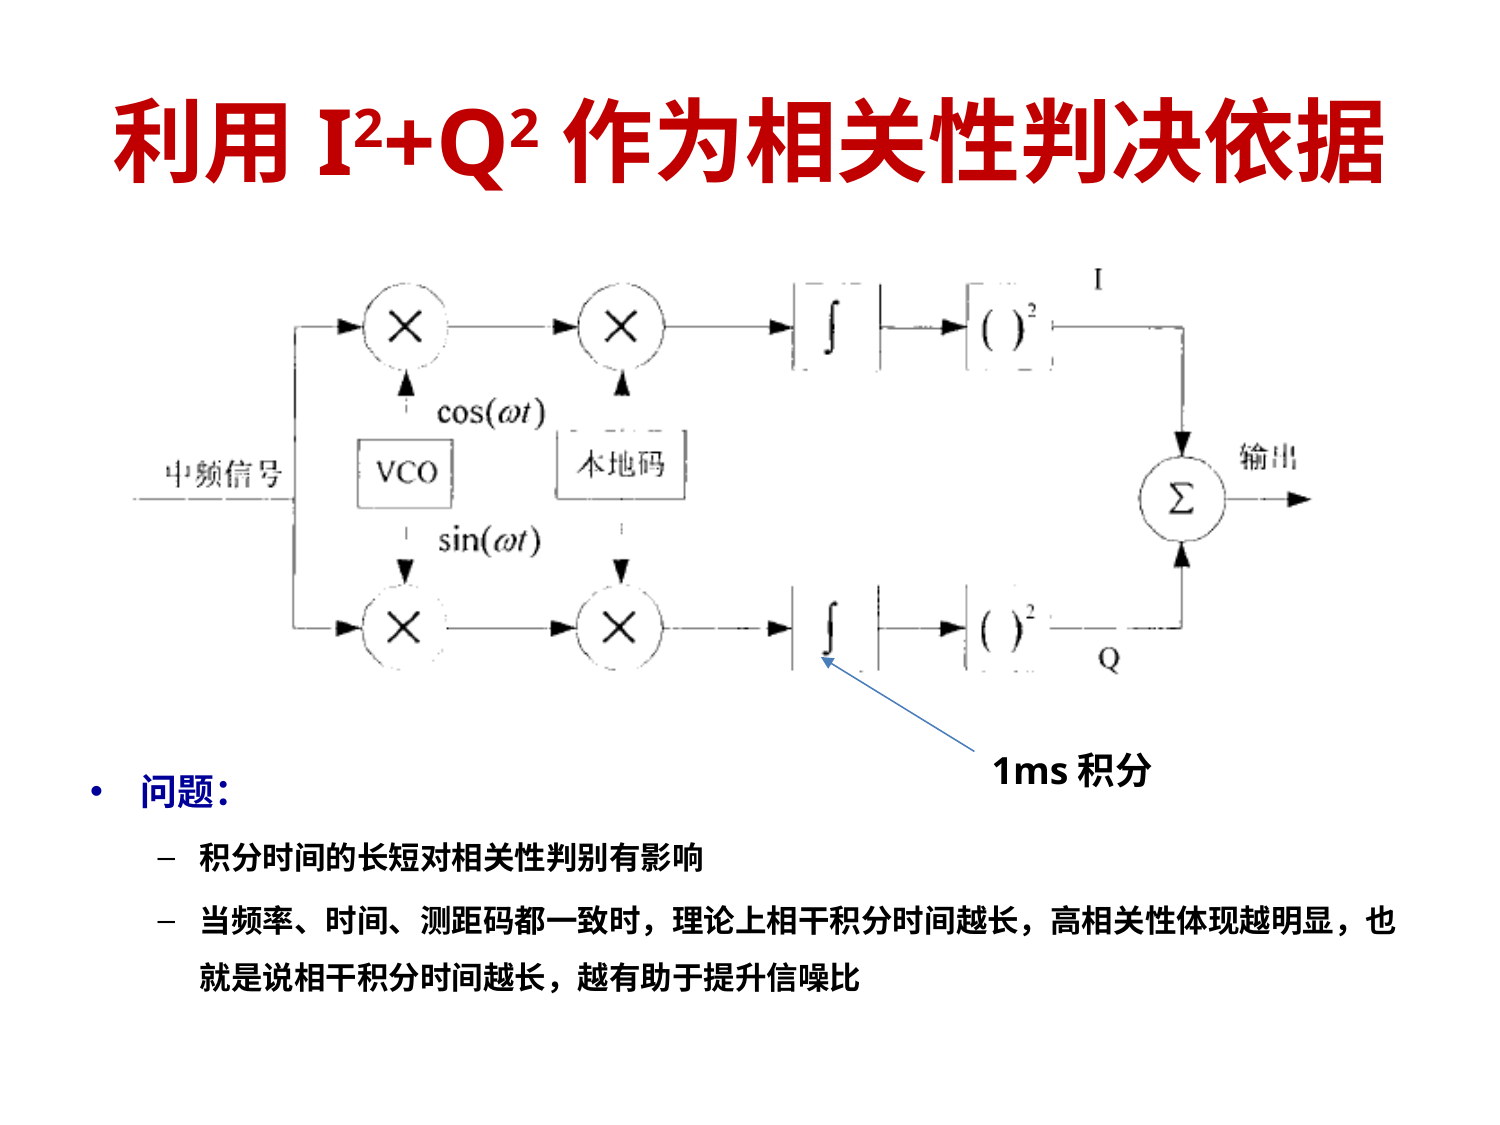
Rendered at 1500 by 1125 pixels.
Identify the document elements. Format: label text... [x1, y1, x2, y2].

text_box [820, 656, 975, 752]
picture [88, 267, 1386, 705]
title 利用I2+Q2作为相关性判决依据 [75, 45, 1425, 233]
list 问题： 积分时间的长短对相关性判别有影响 当频率、时间、测距码都一致时，理论上相干积分时间越长，高相关性体现越明显，也就是说相干积分时间越长，越有助于提升信噪比 [75, 739, 1425, 1005]
text_box 1ms积分 [976, 739, 1168, 800]
